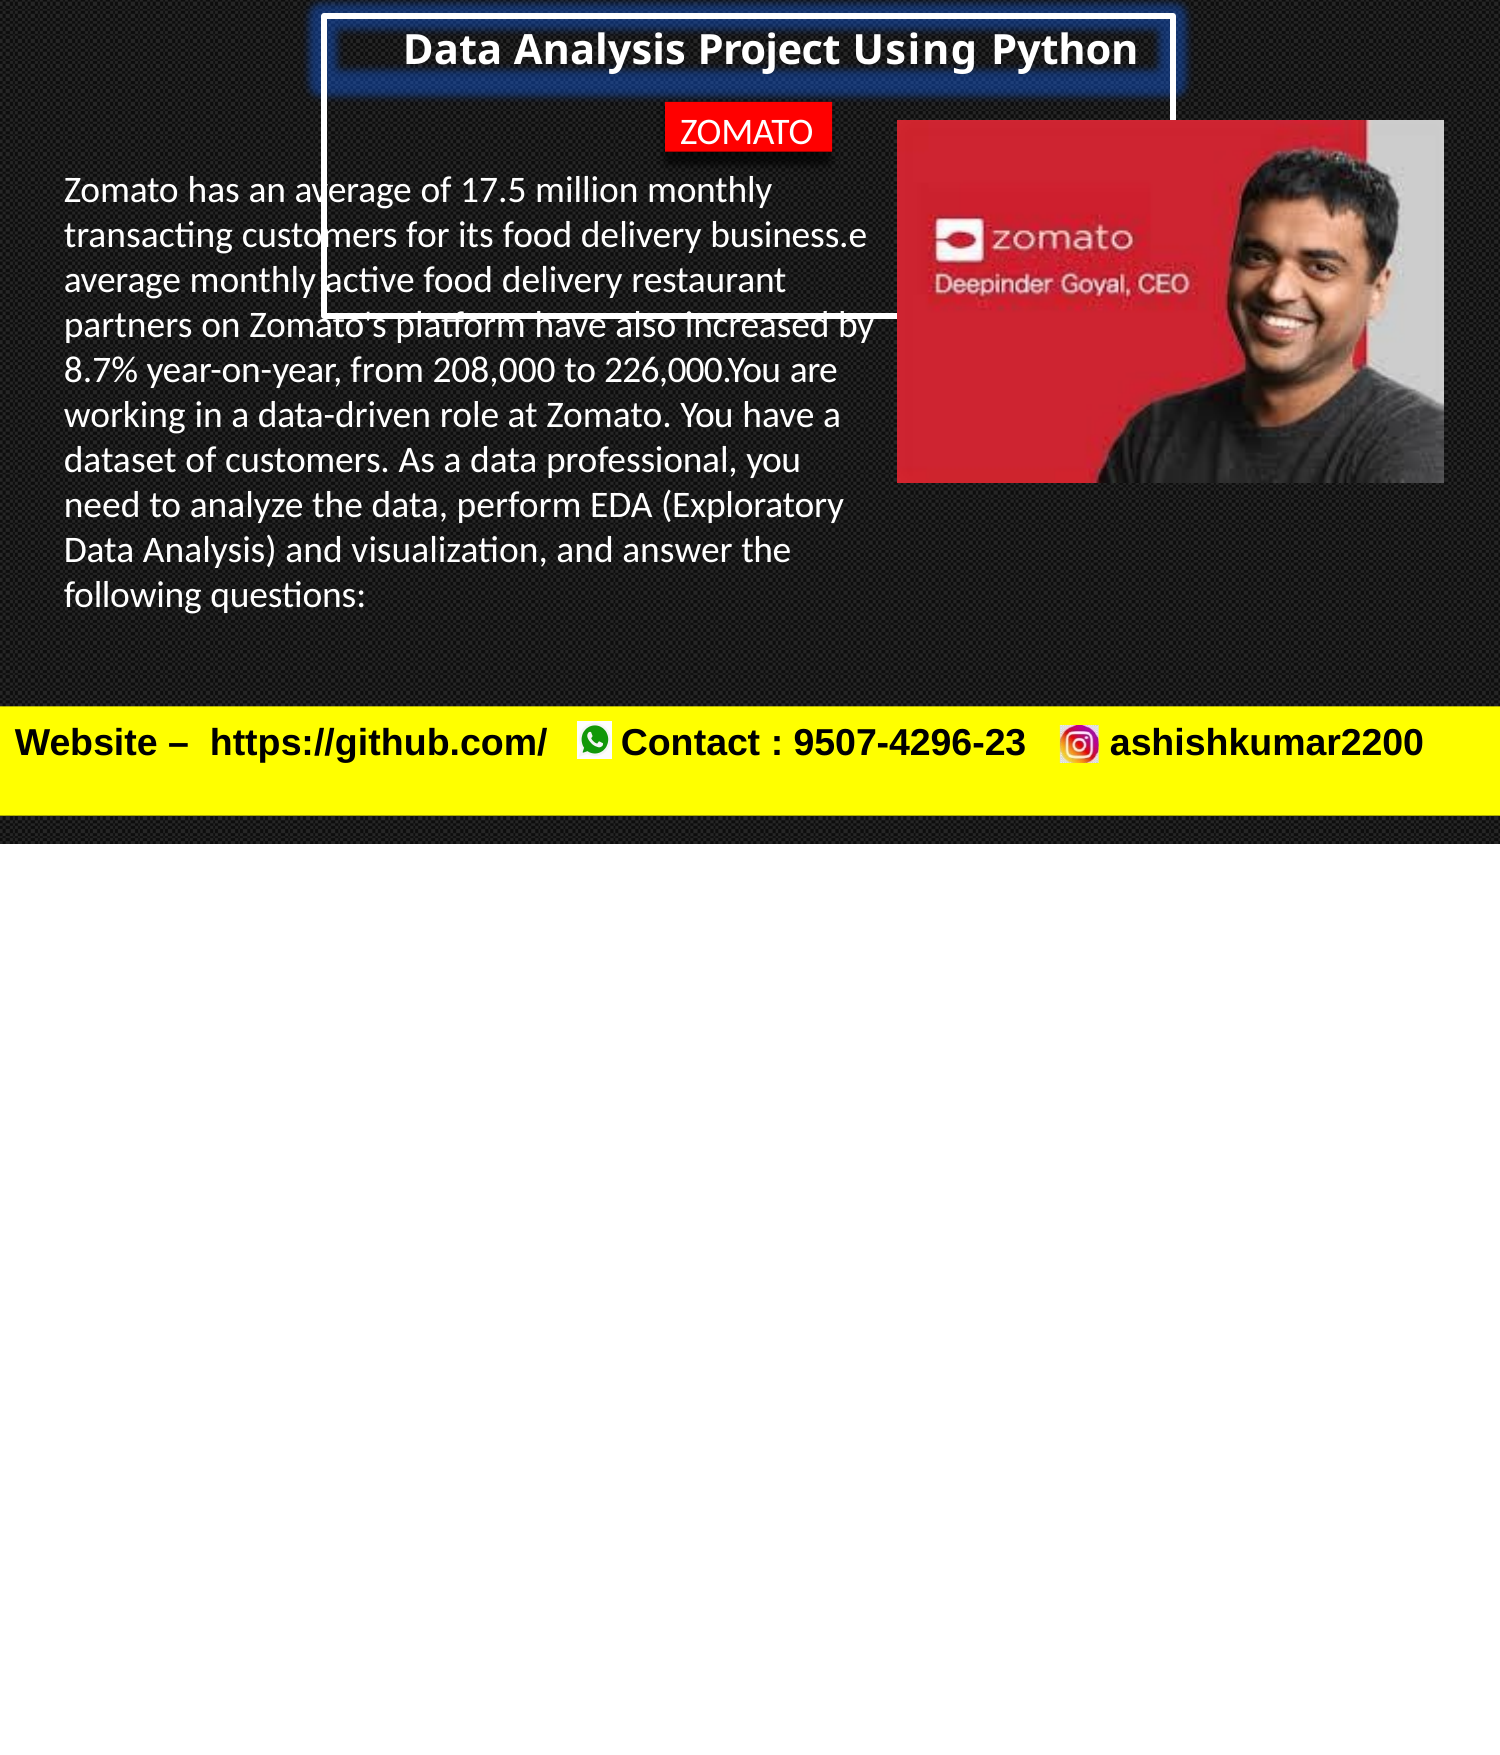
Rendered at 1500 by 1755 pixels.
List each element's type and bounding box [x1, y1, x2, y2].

text_box [0, 0, 1500, 90]
picture [1059, 725, 1099, 763]
text_box [0, 90, 1500, 760]
picture [576, 720, 612, 759]
text_box [0, 767, 1500, 844]
picture [897, 120, 1444, 483]
